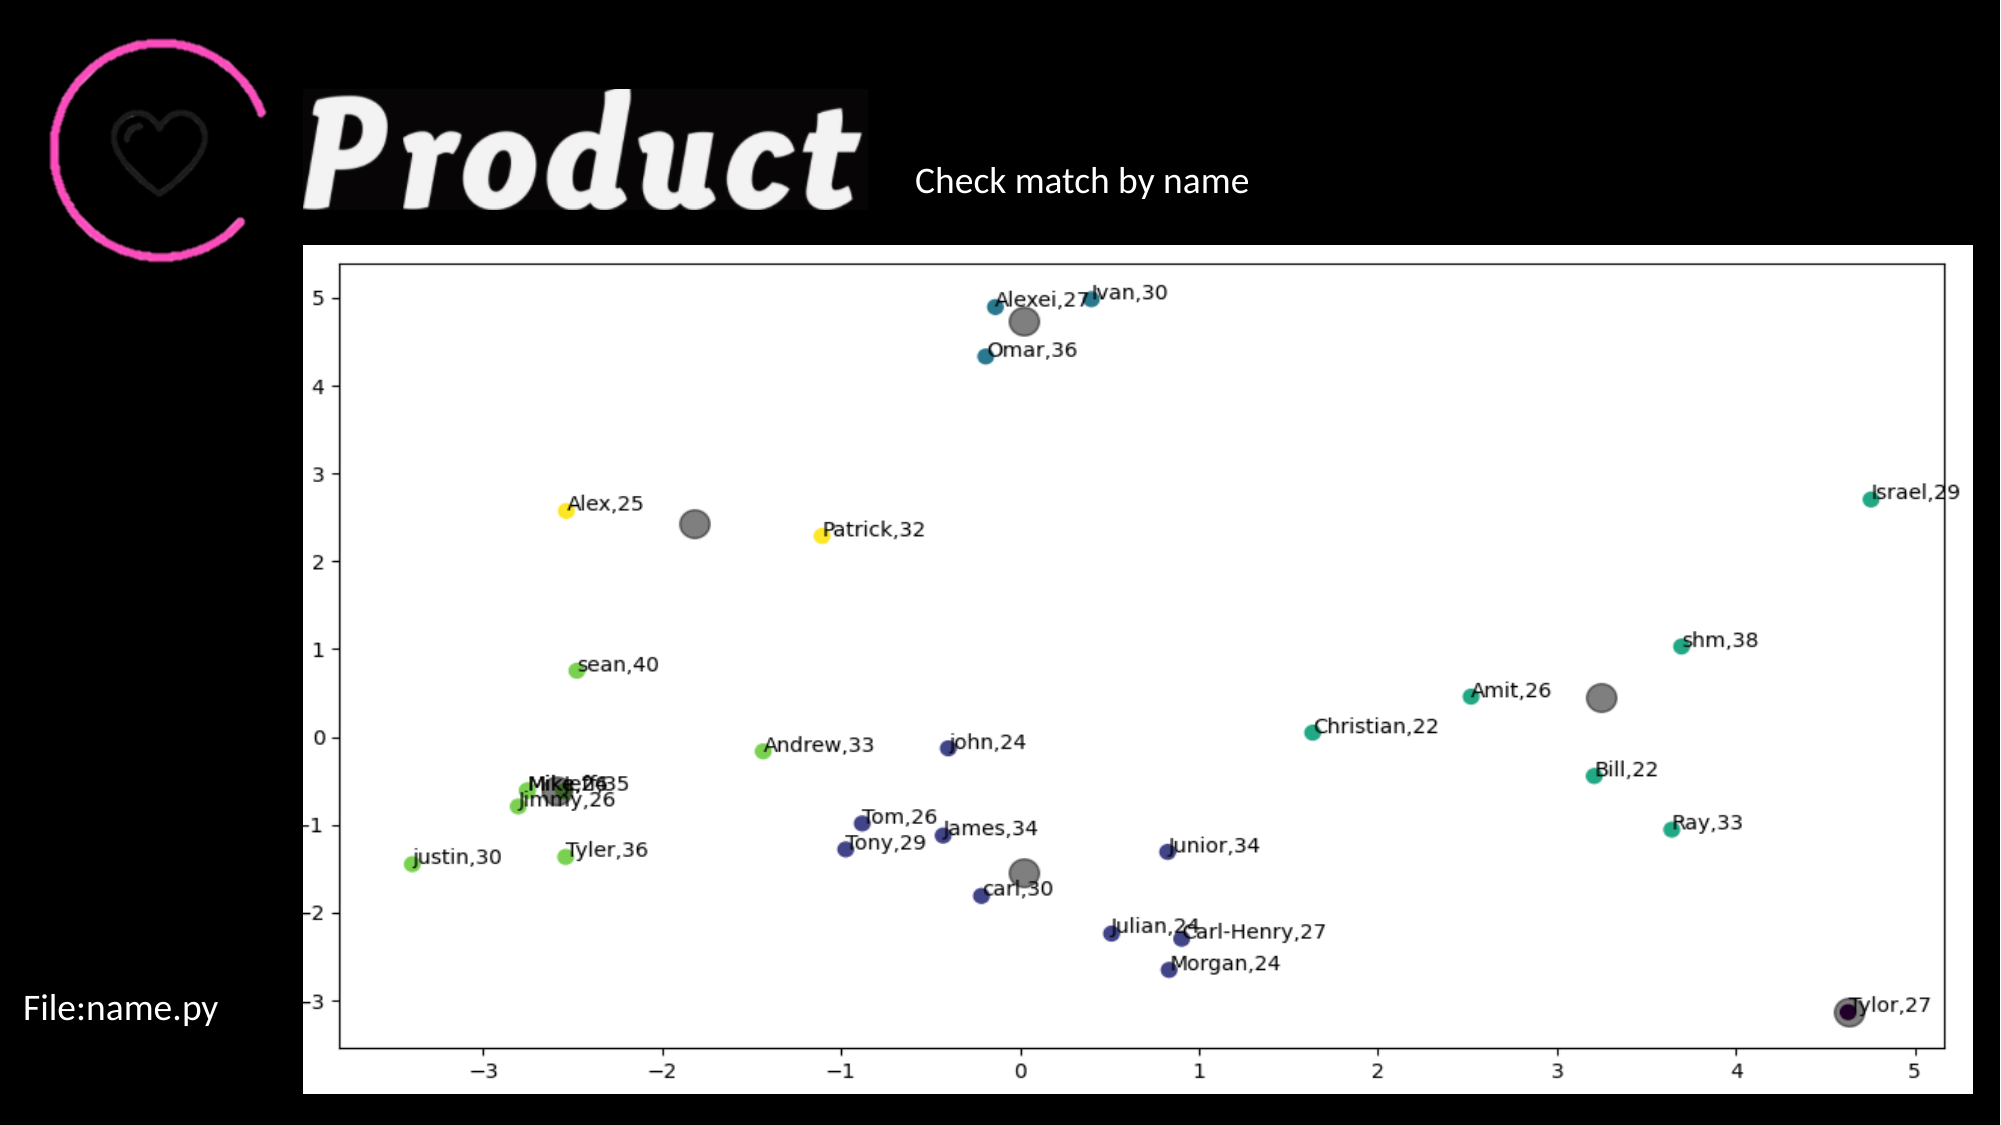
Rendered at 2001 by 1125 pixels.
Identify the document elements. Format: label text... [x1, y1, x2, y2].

picture [0, 0, 1973, 1095]
text_box Check match by name [900, 148, 1714, 209]
text_box File:name.py [8, 975, 303, 1035]
